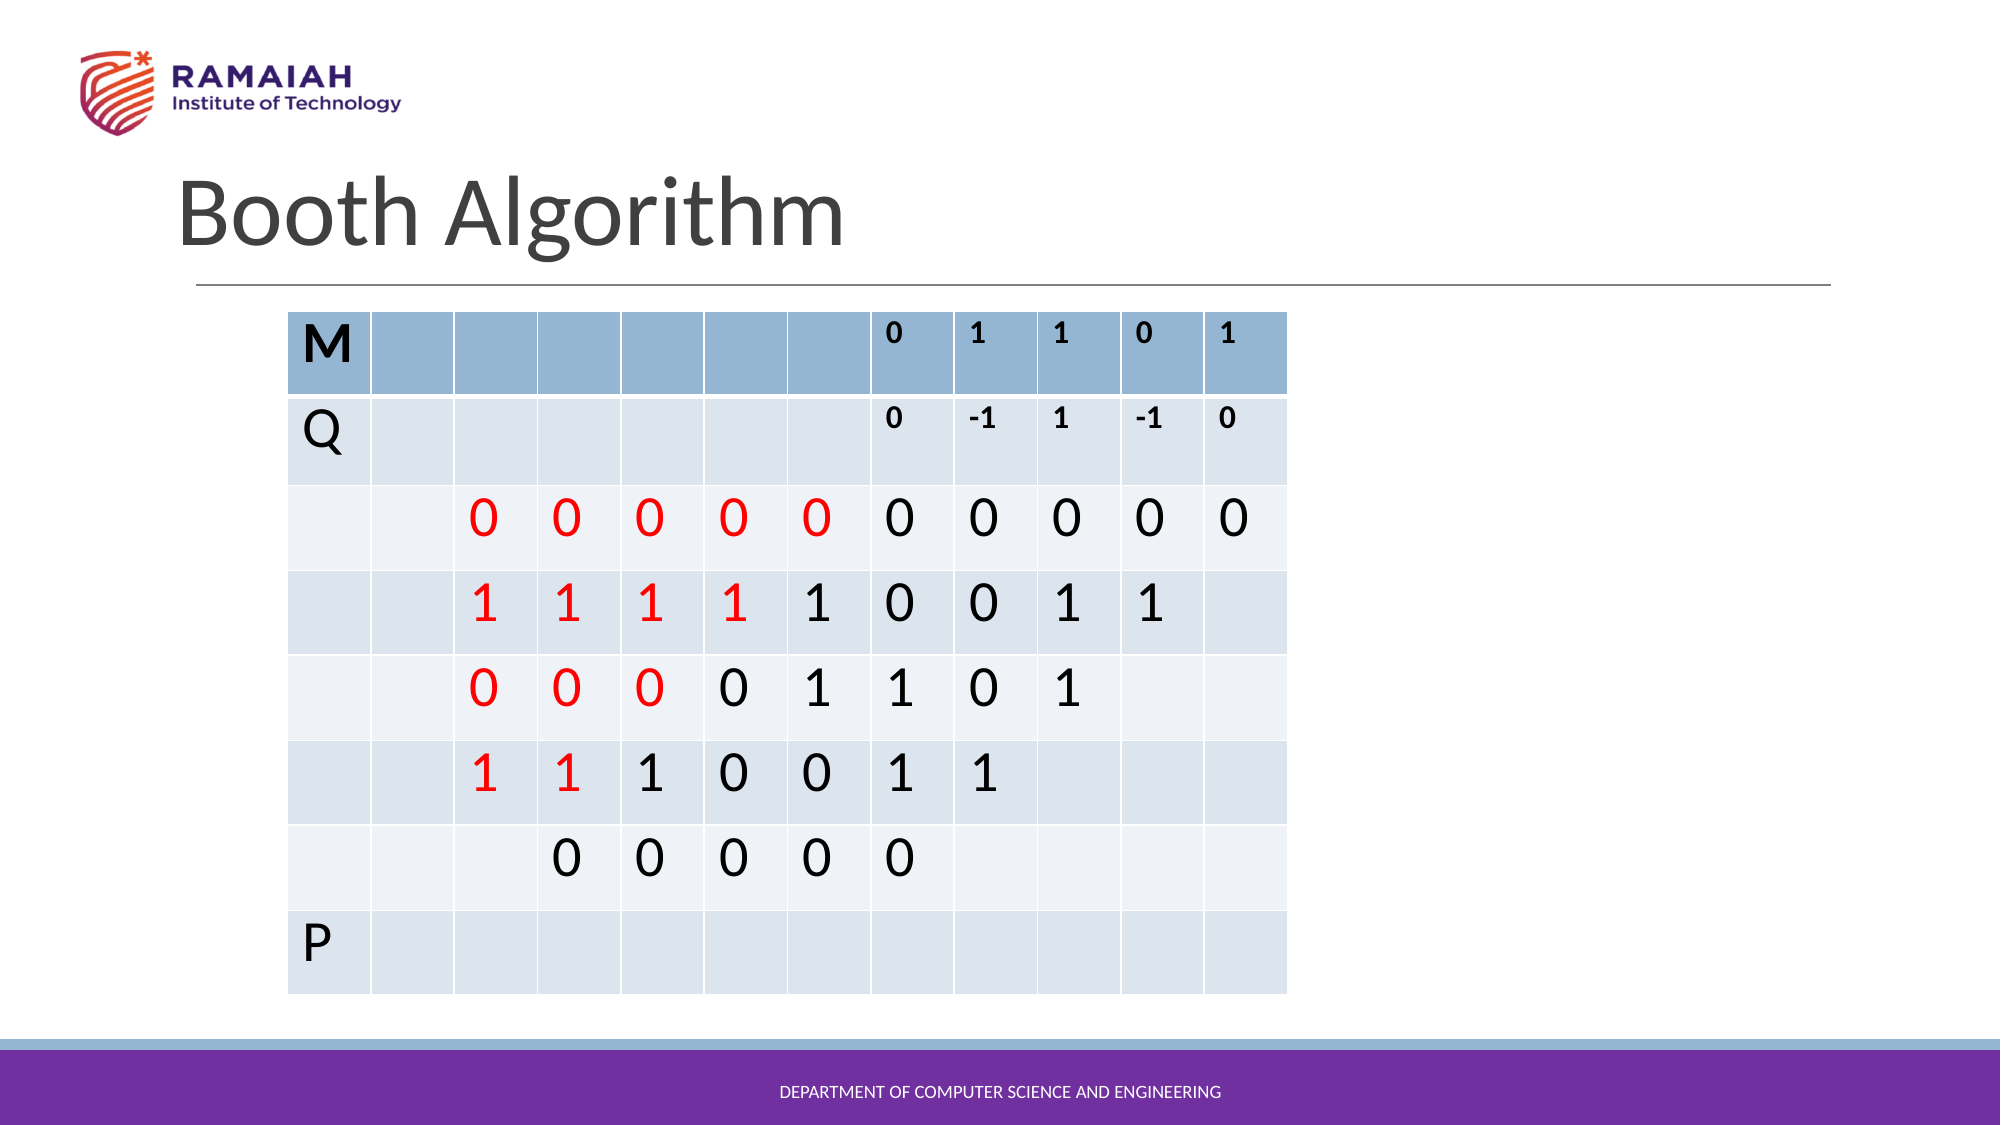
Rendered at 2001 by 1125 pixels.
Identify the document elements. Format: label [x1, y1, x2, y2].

table_cell [288, 656, 370, 740]
table_cell [788, 571, 870, 654]
table_header [622, 312, 703, 394]
table_cell [1205, 399, 1287, 485]
table_cell [872, 571, 953, 654]
table_cell [538, 399, 620, 485]
table_header [372, 312, 453, 394]
table_cell [1038, 741, 1120, 824]
table_cell [955, 486, 1037, 570]
table_cell [538, 486, 620, 570]
table_cell [1038, 826, 1120, 910]
table_cell [955, 656, 1037, 740]
table_cell [705, 911, 787, 994]
table_cell [705, 571, 787, 654]
table_header [538, 312, 620, 394]
table_cell [1205, 571, 1287, 654]
table_cell [872, 399, 953, 485]
table_cell [288, 741, 370, 824]
table_cell [538, 656, 620, 740]
table_cell [455, 741, 537, 824]
table_cell [622, 656, 703, 740]
table_cell [455, 571, 537, 654]
table_cell [288, 826, 370, 910]
table_header [1205, 312, 1287, 394]
table_cell [955, 571, 1037, 654]
title [161, 110, 1499, 274]
table_cell [705, 486, 787, 570]
table_cell [1038, 399, 1120, 485]
table_cell [1122, 571, 1203, 654]
table_cell [538, 826, 620, 910]
table_cell [1205, 741, 1287, 824]
table_cell [538, 741, 620, 824]
table_cell [288, 486, 370, 570]
table_cell [372, 826, 453, 910]
table_cell [1122, 741, 1203, 824]
table_header [872, 312, 953, 394]
table_cell [622, 399, 703, 485]
table_cell [1205, 826, 1287, 910]
table_cell [1205, 486, 1287, 570]
table_cell [788, 399, 870, 485]
table_cell [788, 486, 870, 570]
table_cell [788, 911, 870, 994]
table_cell [372, 399, 453, 485]
table_cell [955, 911, 1037, 994]
table_cell [1122, 486, 1203, 570]
table_cell [372, 656, 453, 740]
table_header [705, 312, 787, 394]
table_cell [455, 911, 537, 994]
table_header [288, 312, 370, 394]
text_box [604, 1061, 1396, 1121]
table_header [788, 312, 870, 394]
table_cell [288, 571, 370, 654]
table_cell [788, 741, 870, 824]
table_cell [1122, 399, 1203, 485]
table_cell [622, 911, 703, 994]
table_cell [788, 656, 870, 740]
table_cell [872, 826, 953, 910]
table_cell [455, 399, 537, 485]
table_cell [372, 741, 453, 824]
table_cell [1205, 911, 1287, 994]
table_cell [372, 571, 453, 654]
table_cell [1122, 826, 1203, 910]
table_cell [1122, 911, 1203, 994]
table_cell [705, 826, 787, 910]
table_cell [872, 486, 953, 570]
table_cell [372, 486, 453, 570]
table_cell [622, 741, 703, 824]
table_header [955, 312, 1037, 394]
picture [42, 5, 443, 166]
table_header [455, 312, 537, 394]
table_cell [455, 486, 537, 570]
table_cell [622, 826, 703, 910]
table_cell [1038, 656, 1120, 740]
table_cell [1205, 656, 1287, 740]
table_cell [538, 911, 620, 994]
table_cell [955, 826, 1037, 910]
table_cell [455, 656, 537, 740]
table_cell [288, 399, 370, 485]
table_cell [705, 399, 787, 485]
table_header [1038, 312, 1120, 394]
table_cell [705, 741, 787, 824]
table_cell [872, 741, 953, 824]
table_cell [288, 911, 370, 994]
table_cell [1038, 486, 1120, 570]
table_cell [955, 399, 1037, 485]
table_cell [622, 486, 703, 570]
table_cell [372, 911, 453, 994]
table_cell [1038, 571, 1120, 654]
table_cell [788, 826, 870, 910]
table_cell [538, 571, 620, 654]
table_cell [1122, 656, 1203, 740]
table_cell [1038, 911, 1120, 994]
table_cell [872, 911, 953, 994]
table_header [1122, 312, 1203, 394]
table_cell [705, 656, 787, 740]
table_cell [455, 826, 537, 910]
table_cell [872, 656, 953, 740]
table_cell [622, 571, 703, 654]
table_cell [955, 741, 1037, 824]
